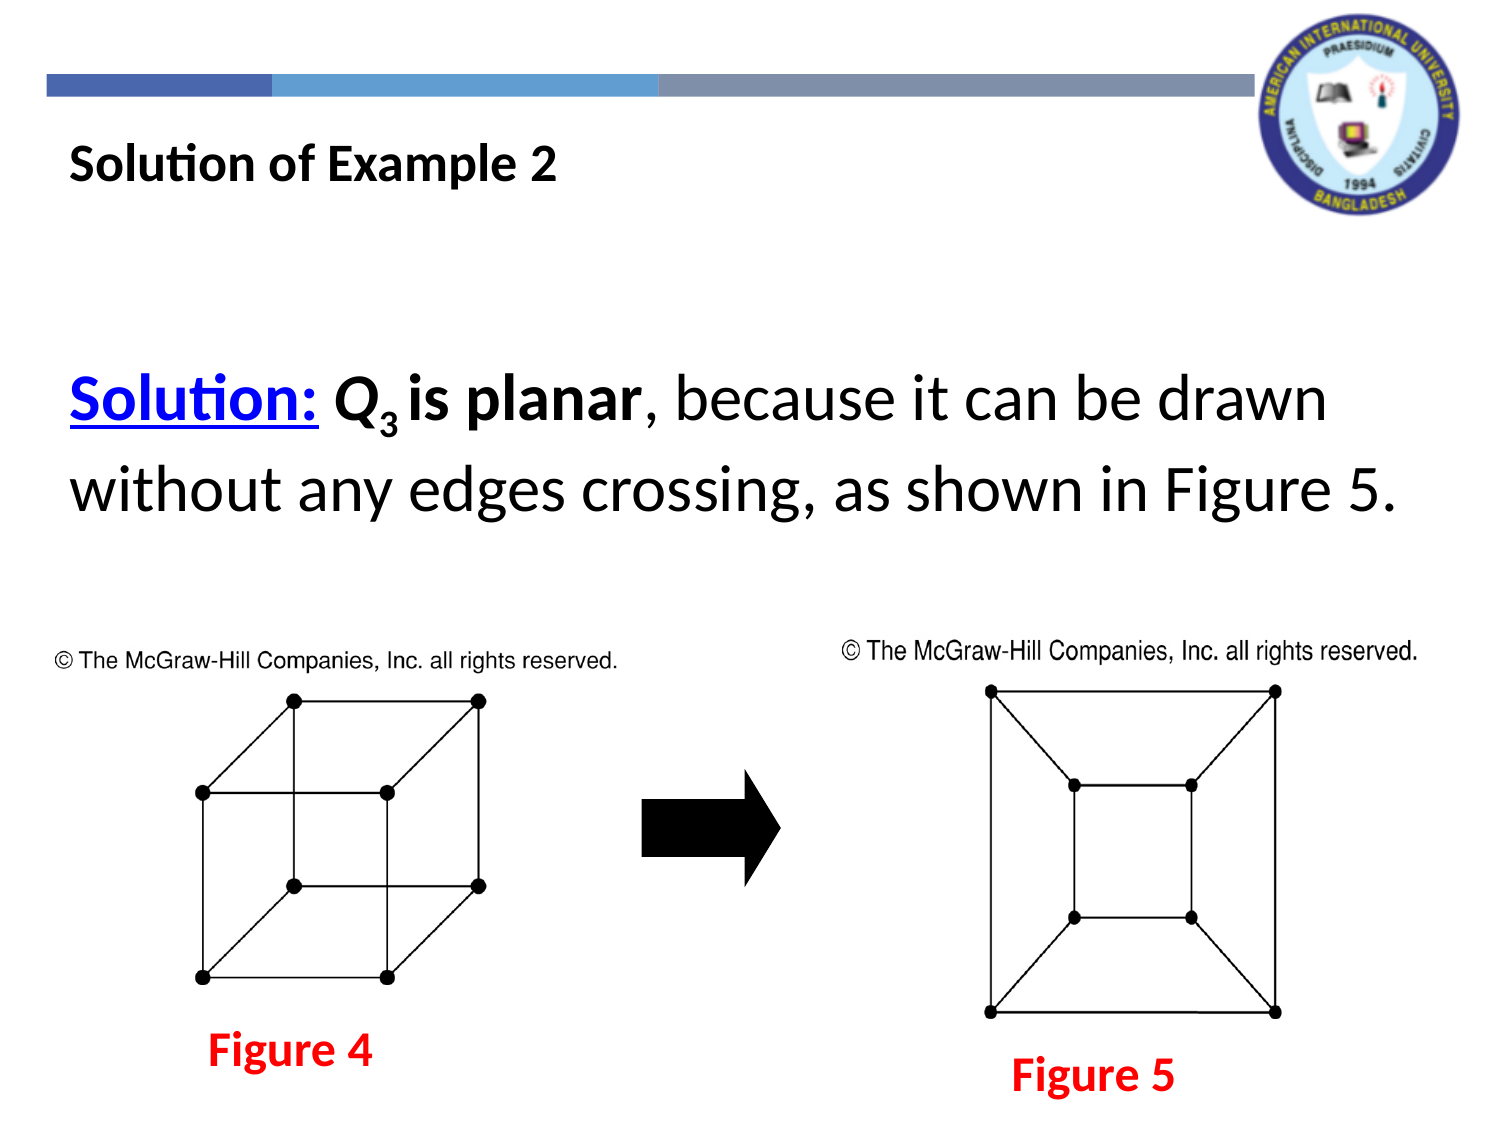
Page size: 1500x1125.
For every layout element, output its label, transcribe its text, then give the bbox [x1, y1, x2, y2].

text_box Solution: Q3 is planar, because it can be drawn without any edges crossing, as shown in Figure 5. [55, 346, 1443, 533]
text_box Solution of Example 2 [55, 119, 1129, 201]
picture [54, 646, 619, 986]
picture [1254, 9, 1465, 221]
text_box Figure 4 [193, 1009, 388, 1084]
picture [842, 633, 1419, 1020]
text_box [642, 771, 780, 885]
text_box Figure 5 [996, 1034, 1192, 1109]
